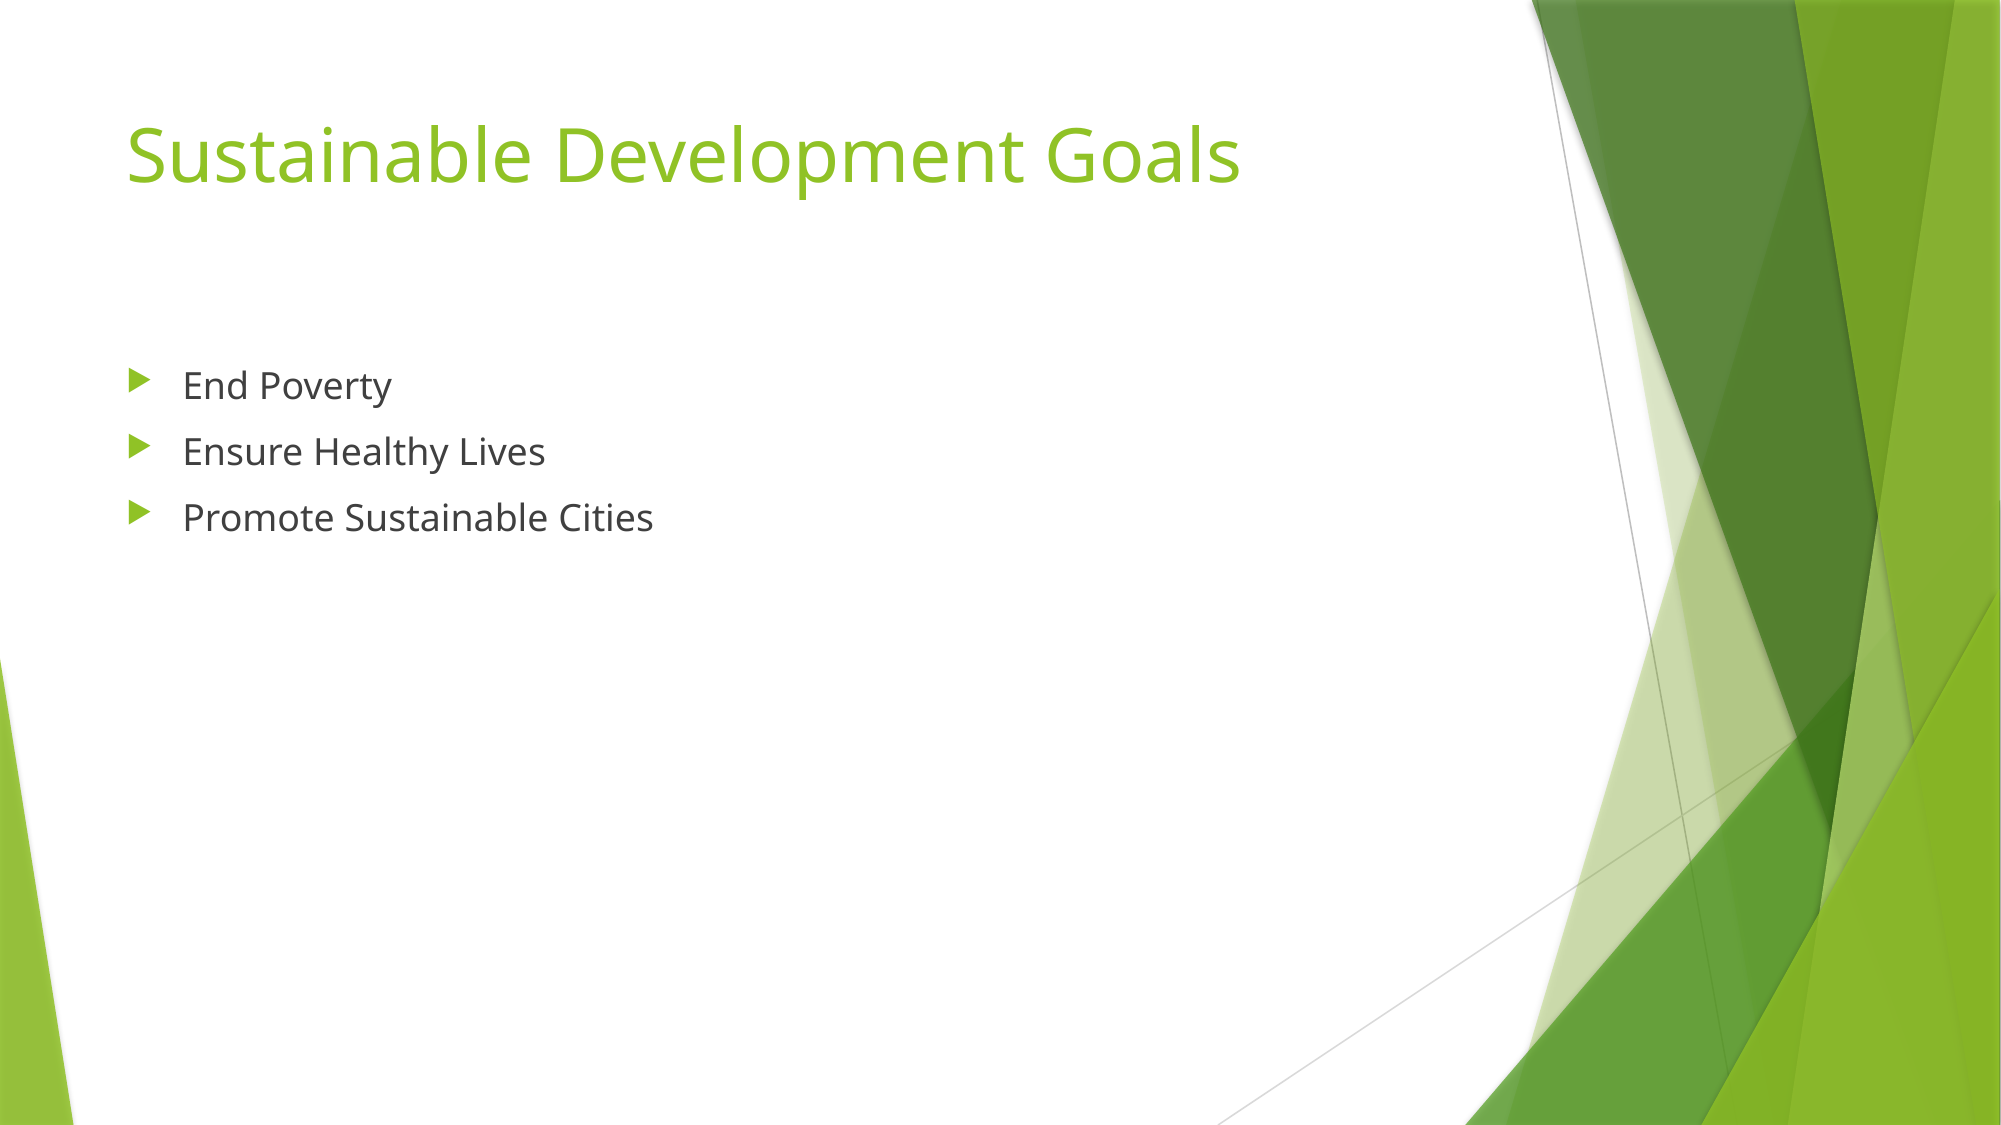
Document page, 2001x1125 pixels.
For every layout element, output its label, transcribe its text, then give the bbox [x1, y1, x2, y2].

title Sustainable Development Goals [111, 99, 1522, 317]
list End Poverty Ensure Healthy Lives Promote Sustainable Cities [111, 354, 1522, 992]
